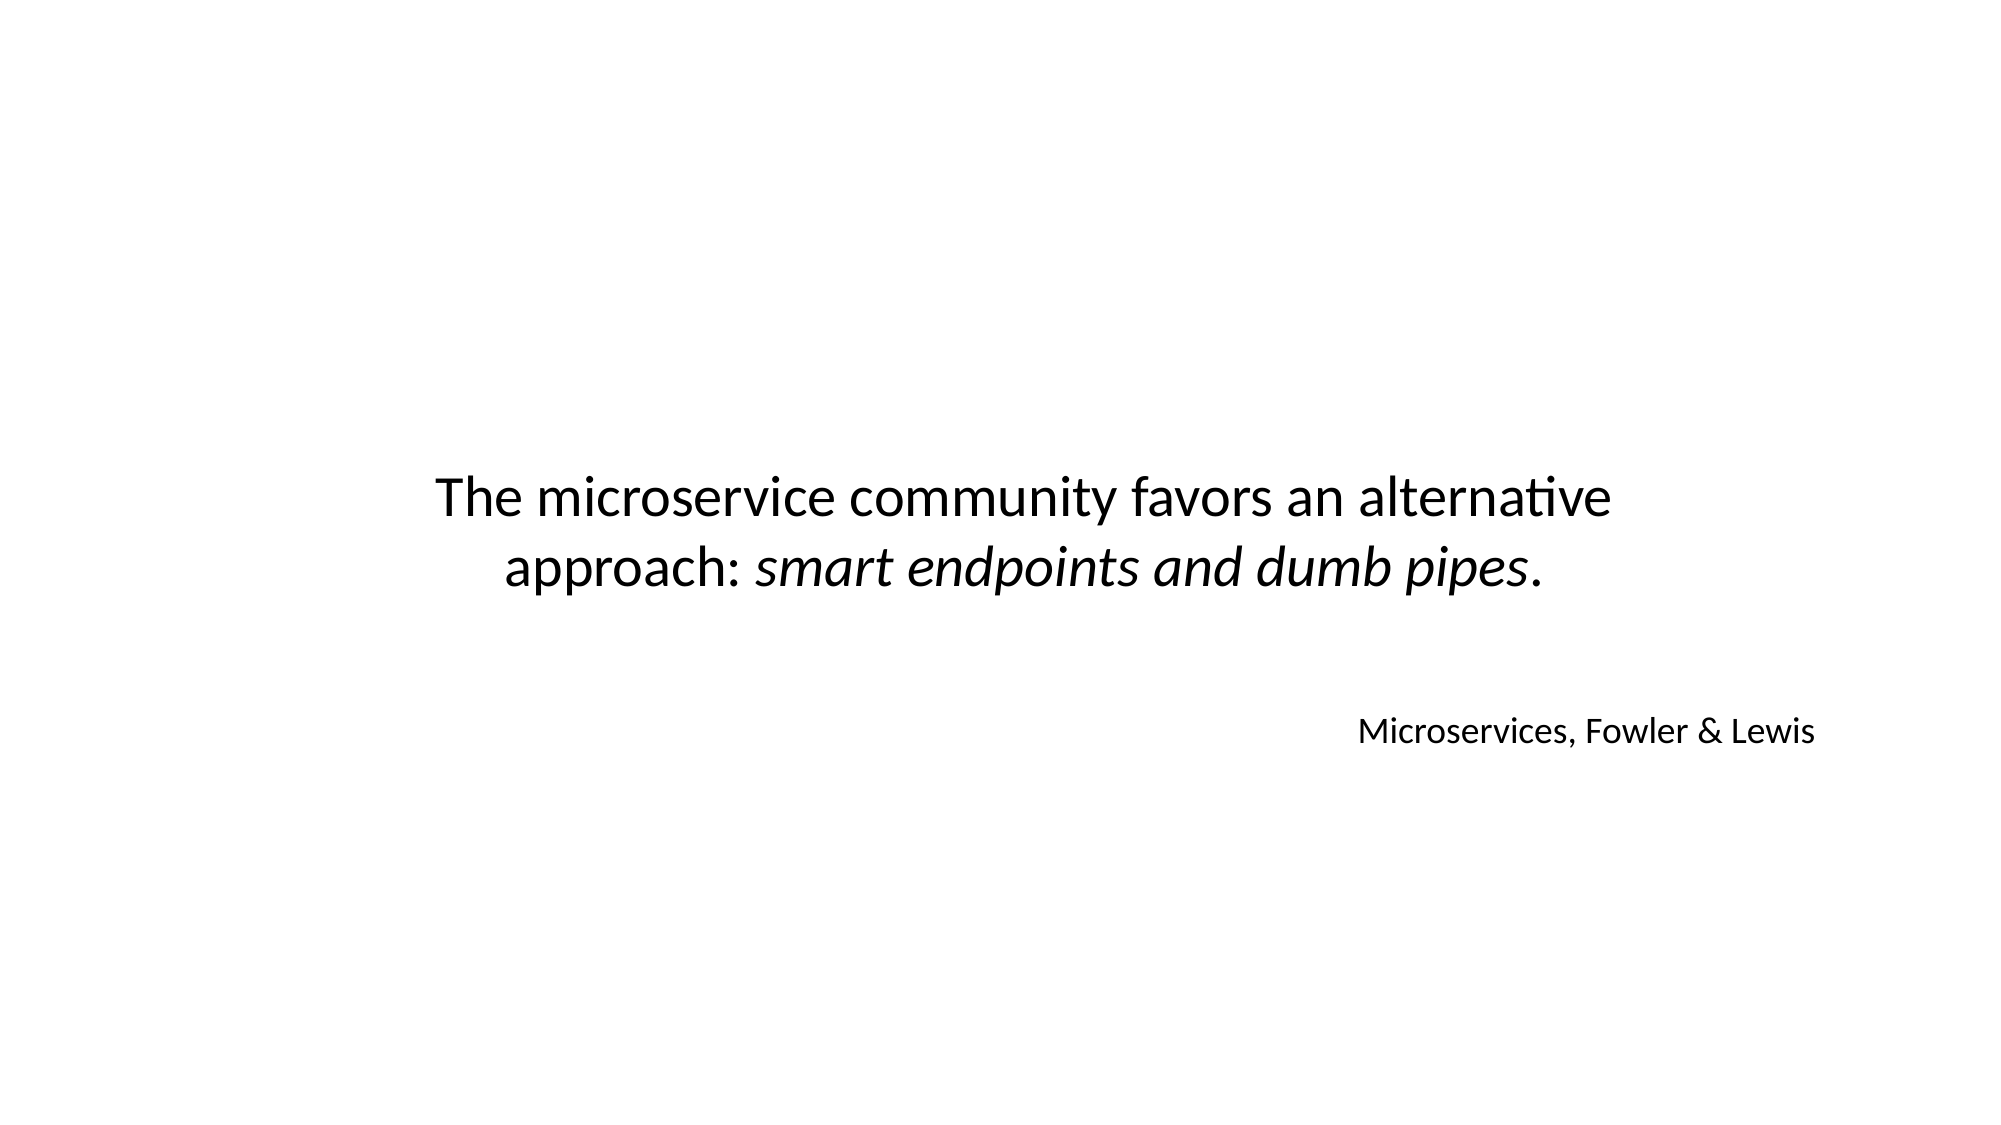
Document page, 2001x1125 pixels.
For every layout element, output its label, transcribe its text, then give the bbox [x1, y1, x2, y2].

text_box Microservices, Fowler & Lewis [1342, 698, 1885, 759]
text_box The microservice community favors an alternative approach: smart endpoints and dumb pipes. [403, 450, 1646, 606]
